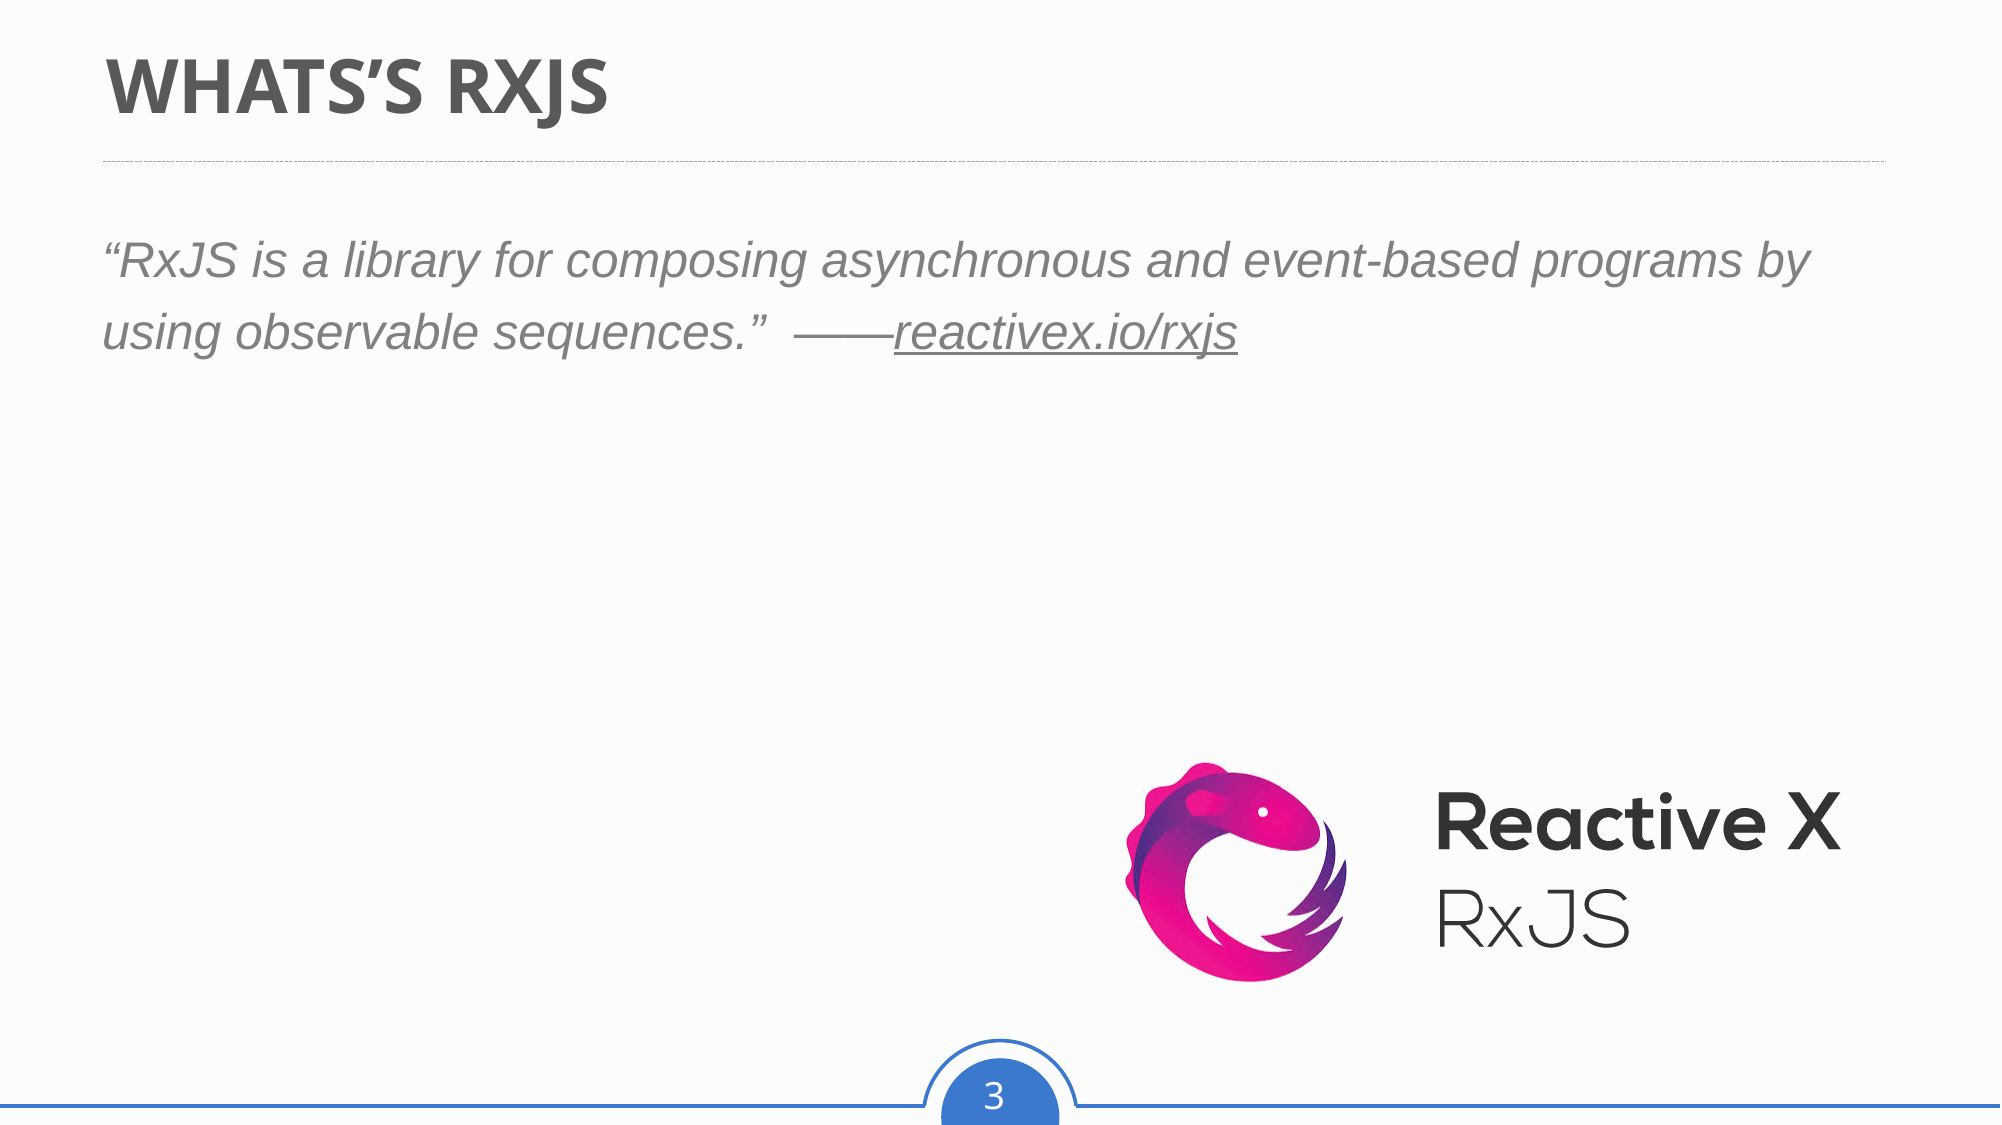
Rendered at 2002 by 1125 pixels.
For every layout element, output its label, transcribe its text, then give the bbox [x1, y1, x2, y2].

picture [882, 680, 2001, 1053]
text_box “RxJS is a library for composing asynchronous and event-based programs by using observable sequences.” ——reactivex.io/rxjs [87, 208, 1895, 367]
text_box WHATS’S RXJS [91, 30, 625, 136]
